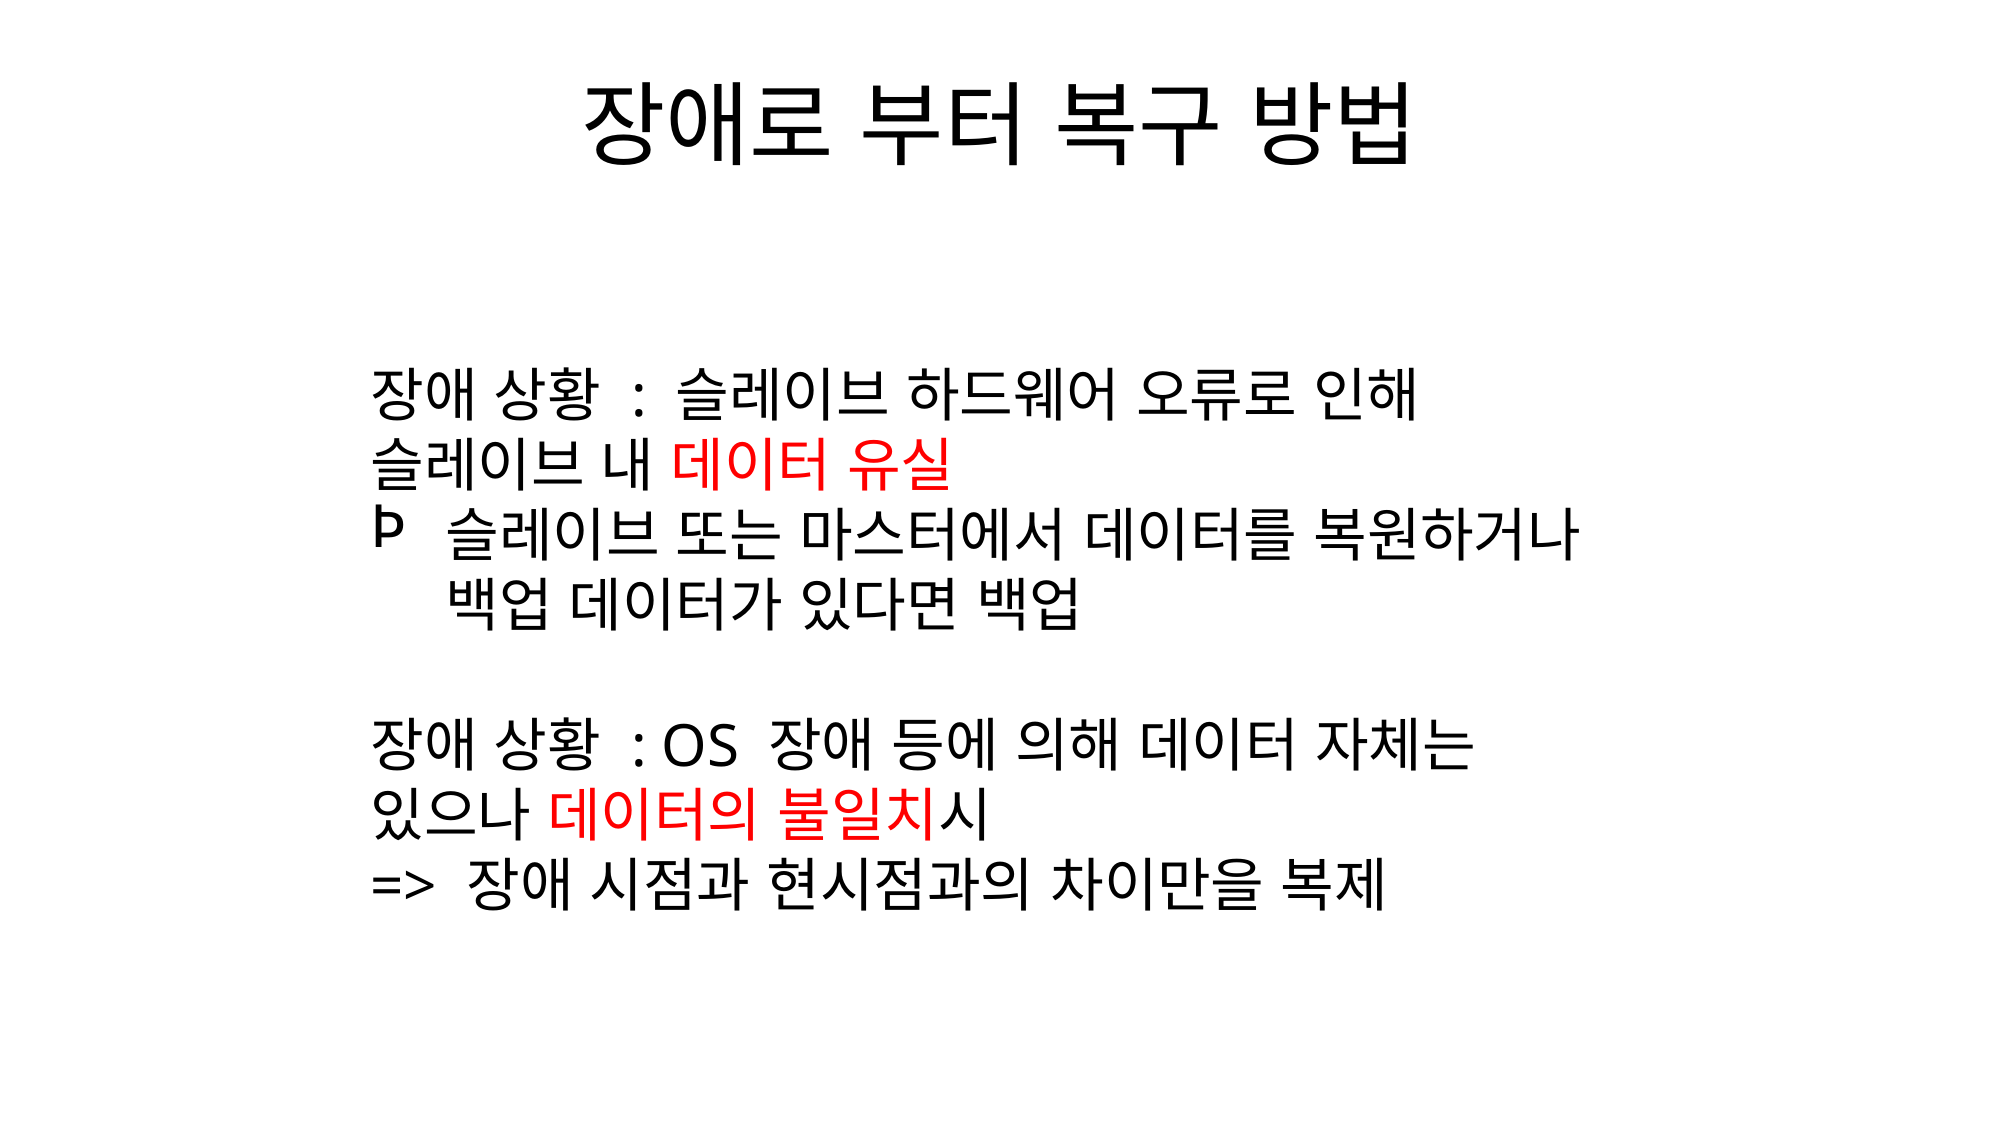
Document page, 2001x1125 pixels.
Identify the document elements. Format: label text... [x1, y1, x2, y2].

text_box 장애 상황 : 슬레이브 하드웨어 오류로 인해 슬레이브 내 데이터 유실 슬레이브 또는 마스터에서 데이터를 복원하거나 백업 데이터가 있다면 백업 장애 상황 : OS 장애 등에 의해 데이터 자체는 있으나 데이터의 불일치시 => 장애 시점과 현시점과의 차이만을 복제 [355, 351, 1645, 926]
title 장애로 부터 복구 방법 [137, 19, 1863, 238]
